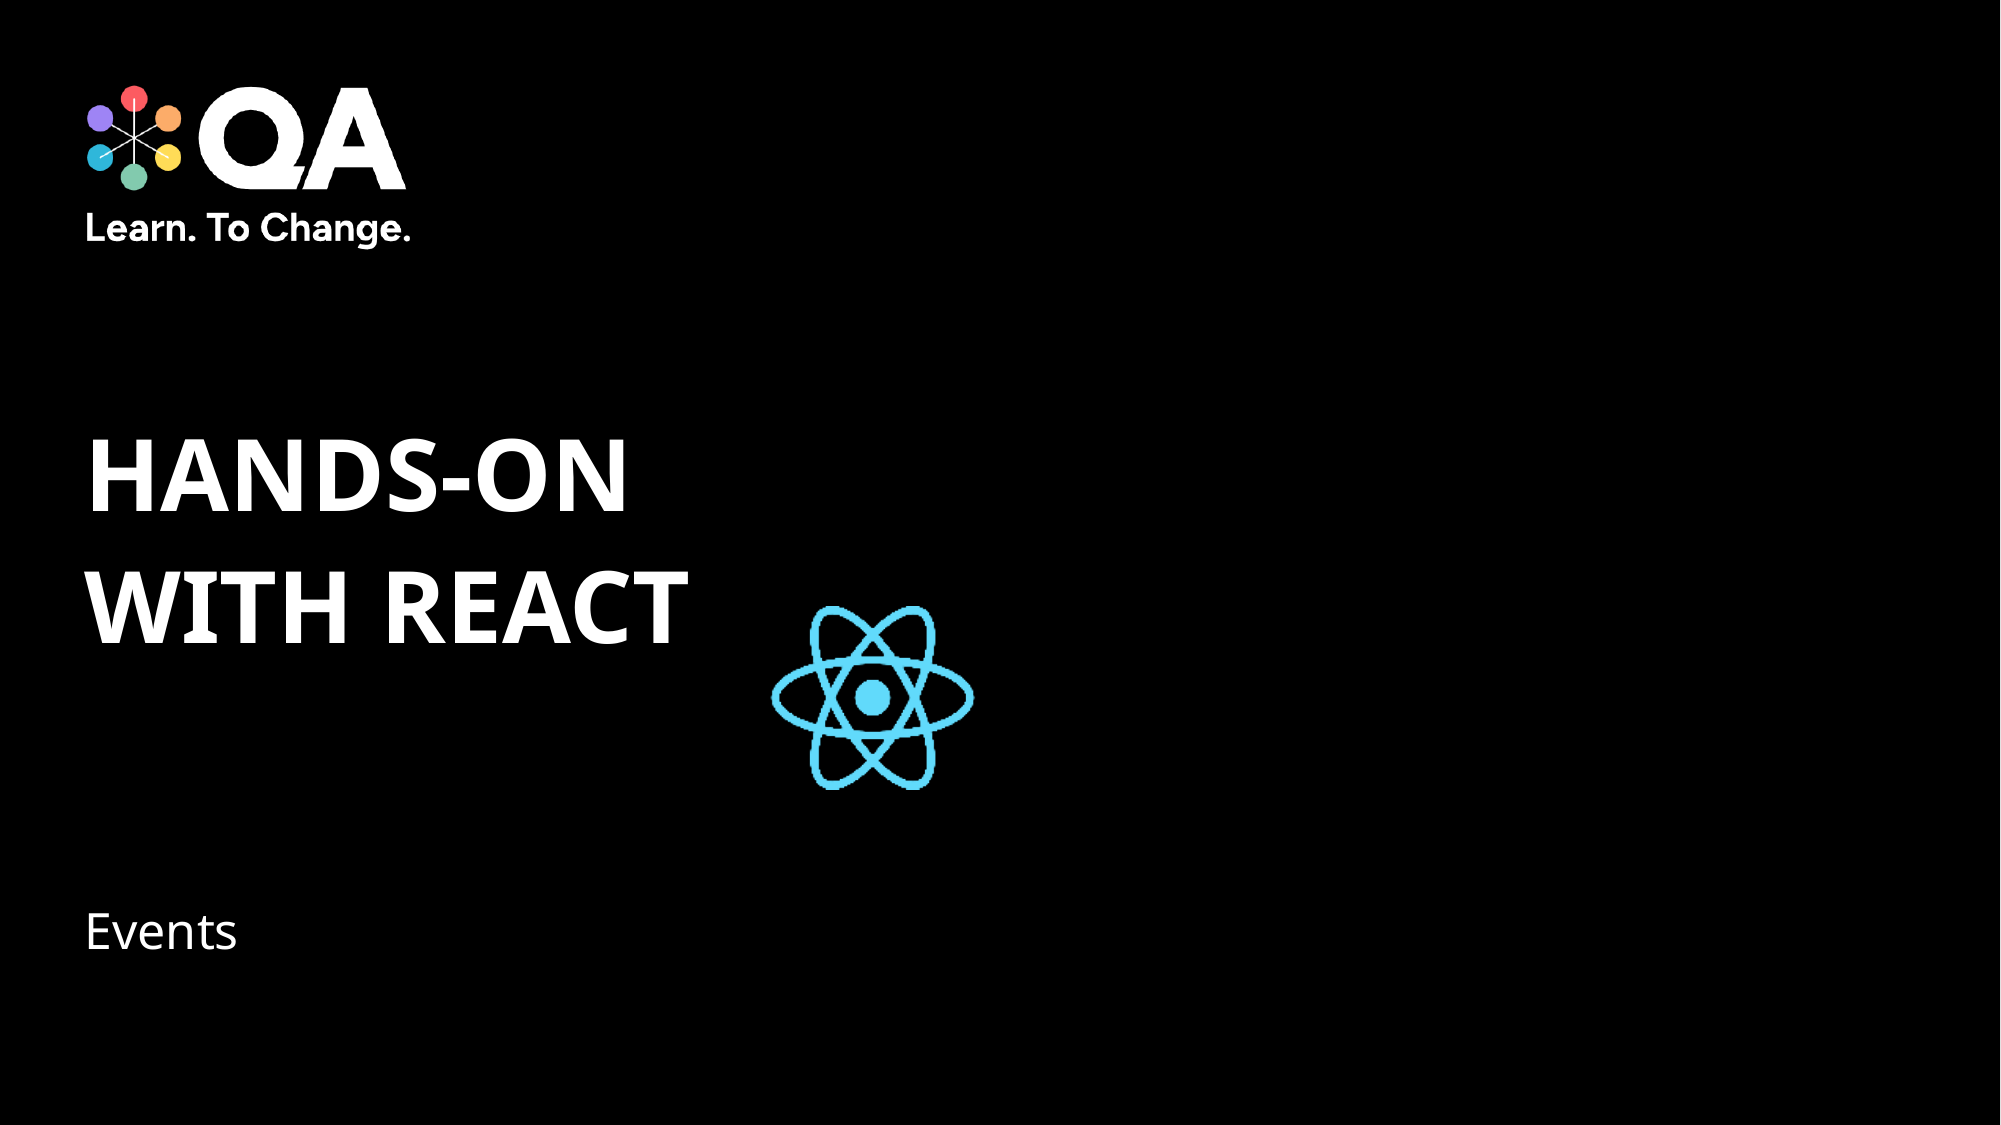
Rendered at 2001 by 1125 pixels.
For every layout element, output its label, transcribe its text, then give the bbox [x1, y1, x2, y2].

picture [0, 0, 2001, 1125]
title HANDS-ON WITH REACT [84, 399, 1916, 519]
subtitle Events [84, 899, 1916, 1041]
